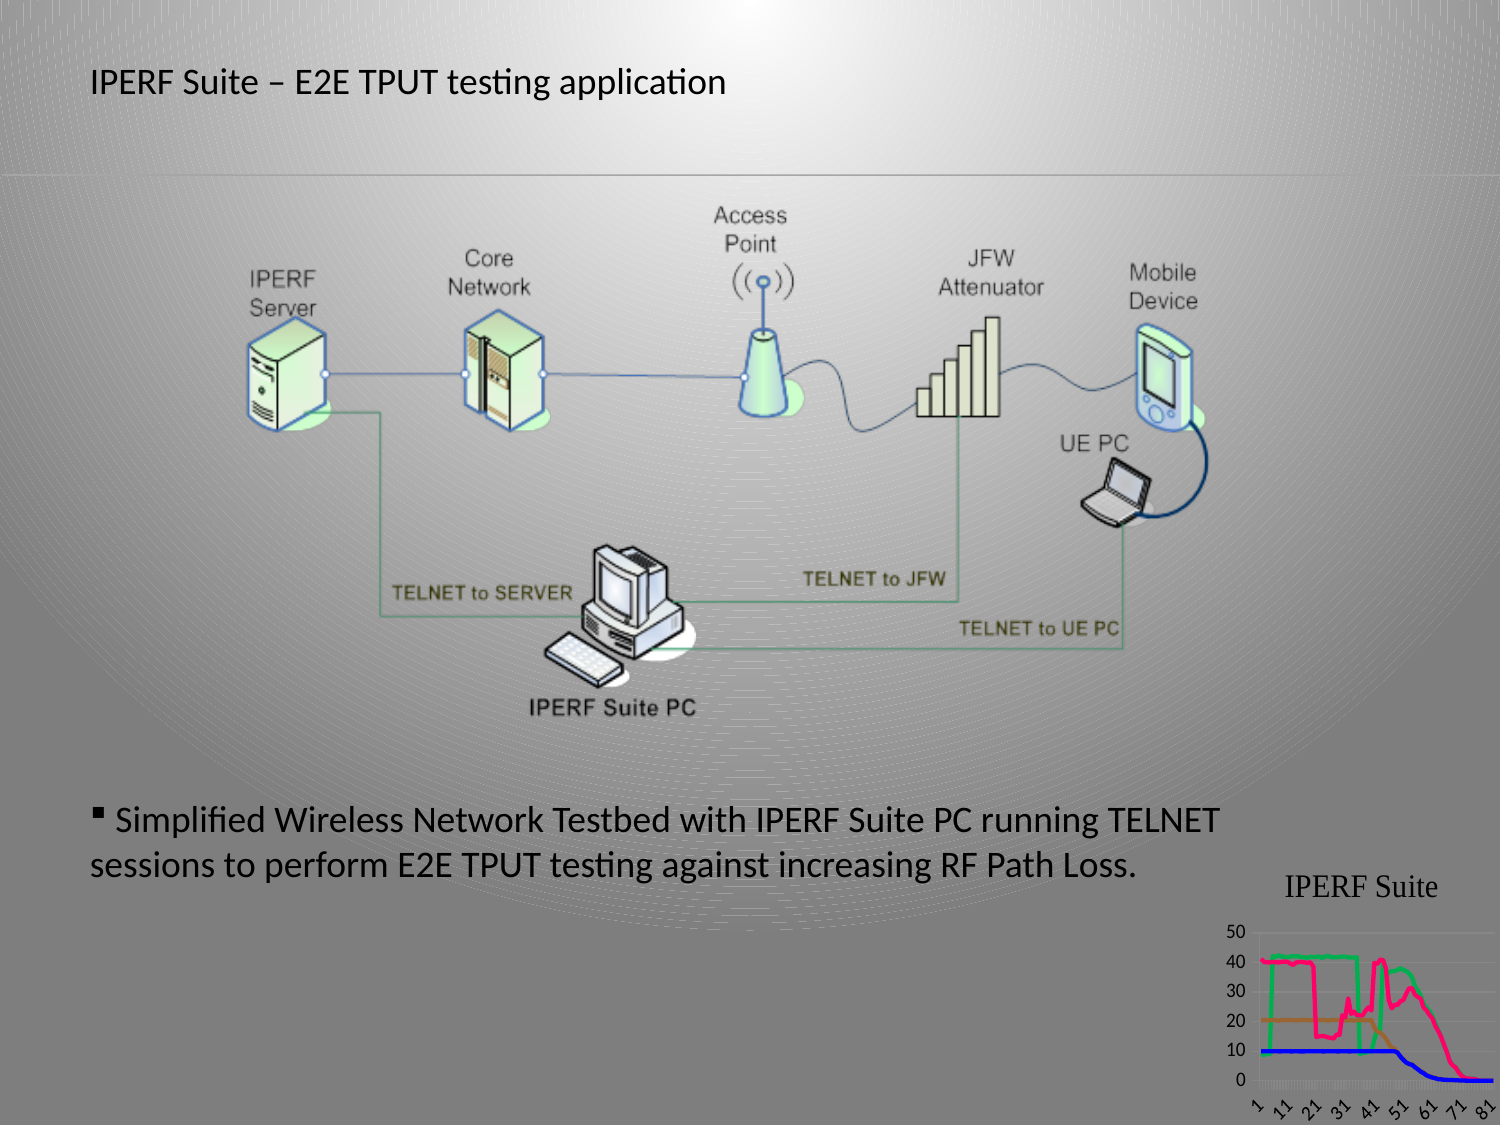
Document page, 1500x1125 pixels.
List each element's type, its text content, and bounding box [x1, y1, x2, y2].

text_box Simplified Wireless Network Testbed with IPERF Suite PC running TELNET sessions to perform E2E TPUT testing against increasing RF Path Loss. [75, 787, 1325, 893]
picture [212, 201, 1251, 738]
chart [1225, 846, 1500, 1125]
text_box IPERF Suite – E2E TPUT testing application [74, 49, 1138, 110]
